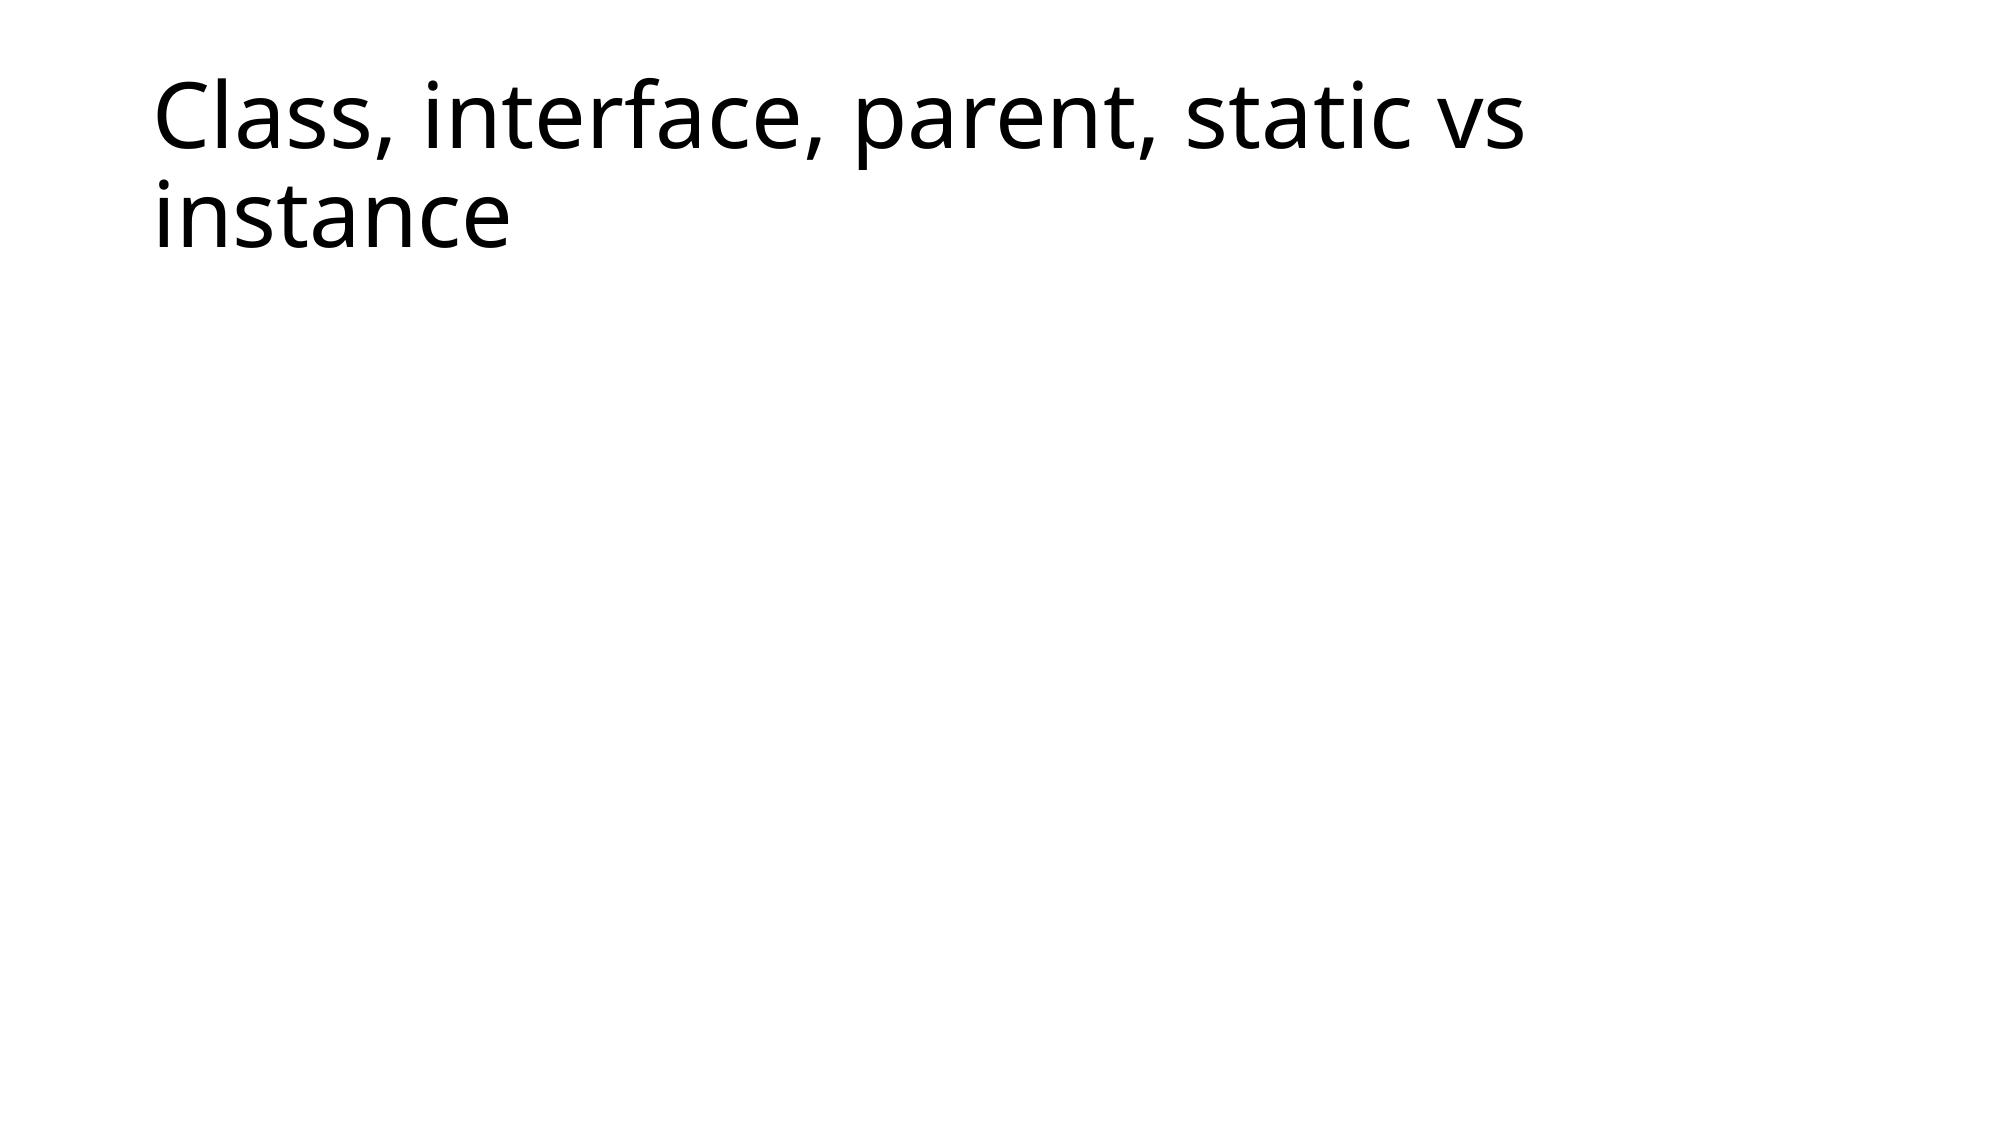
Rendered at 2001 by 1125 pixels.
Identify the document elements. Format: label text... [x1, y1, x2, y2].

title Class, interface, parent, static vs instance [137, 59, 1863, 278]
